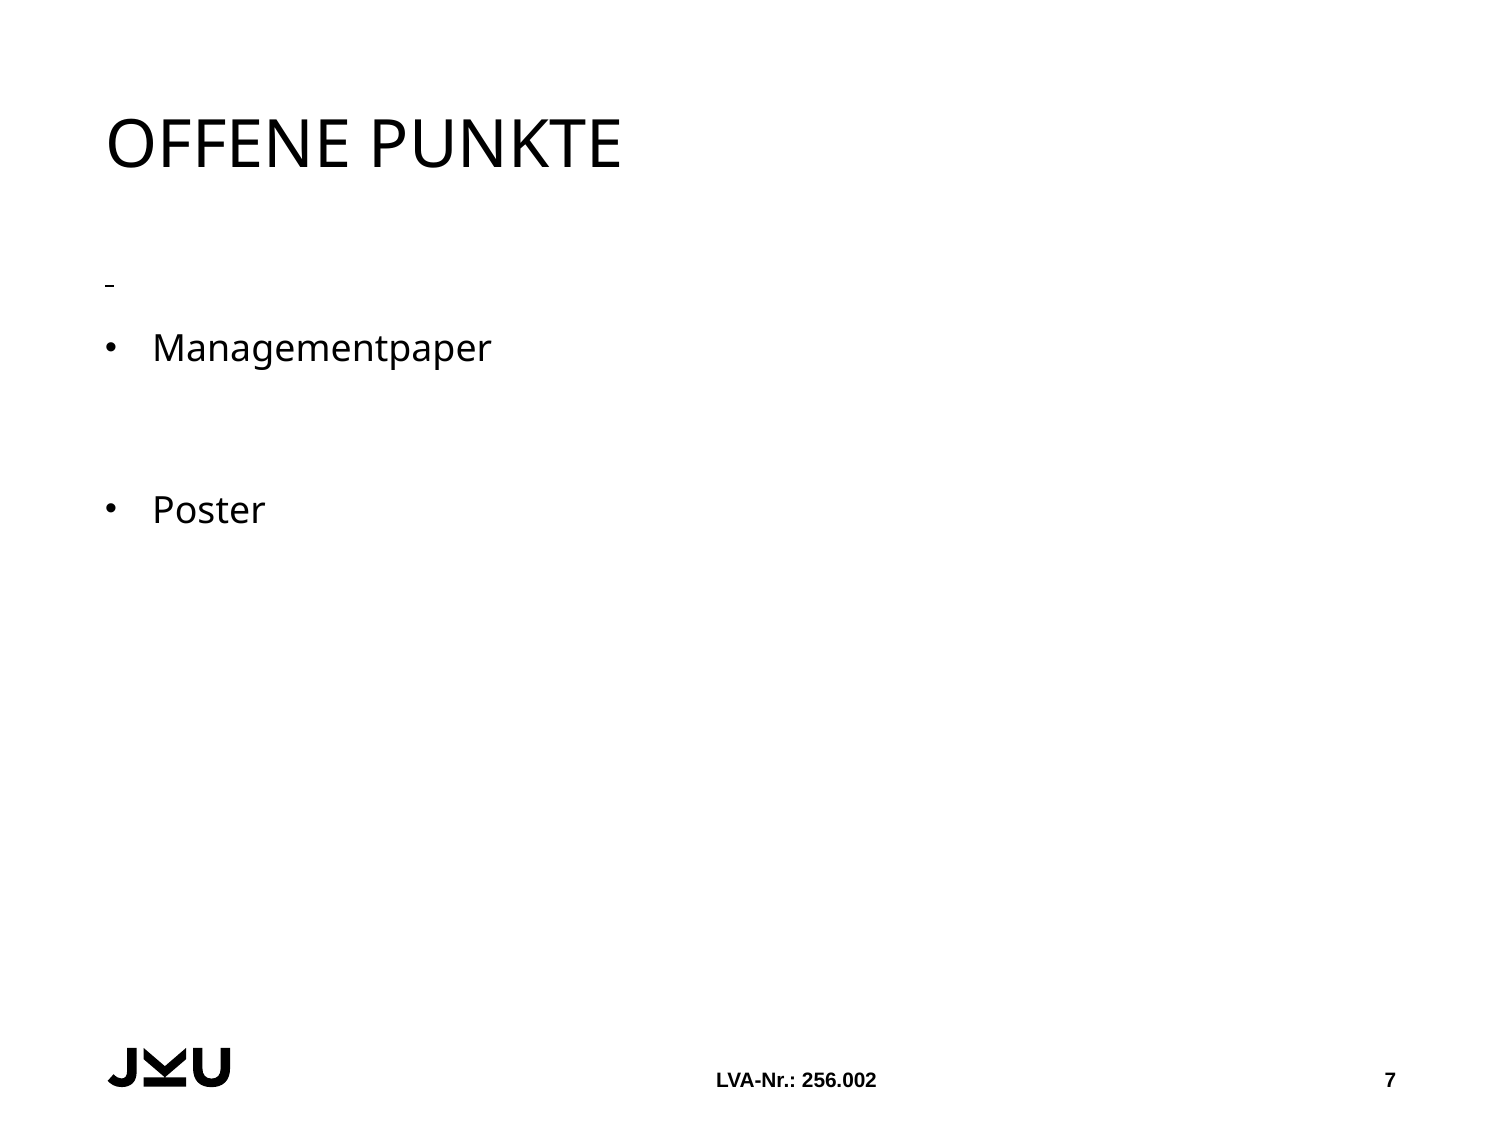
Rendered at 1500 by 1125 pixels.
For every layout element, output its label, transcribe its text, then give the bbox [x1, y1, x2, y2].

slide_number 7 [1326, 1049, 1412, 1109]
footer LVA-Nr.: 256.002 [701, 1049, 1208, 1109]
list Managementpaper Poster [90, 261, 1393, 963]
title Offene Punkte [90, 106, 1393, 261]
